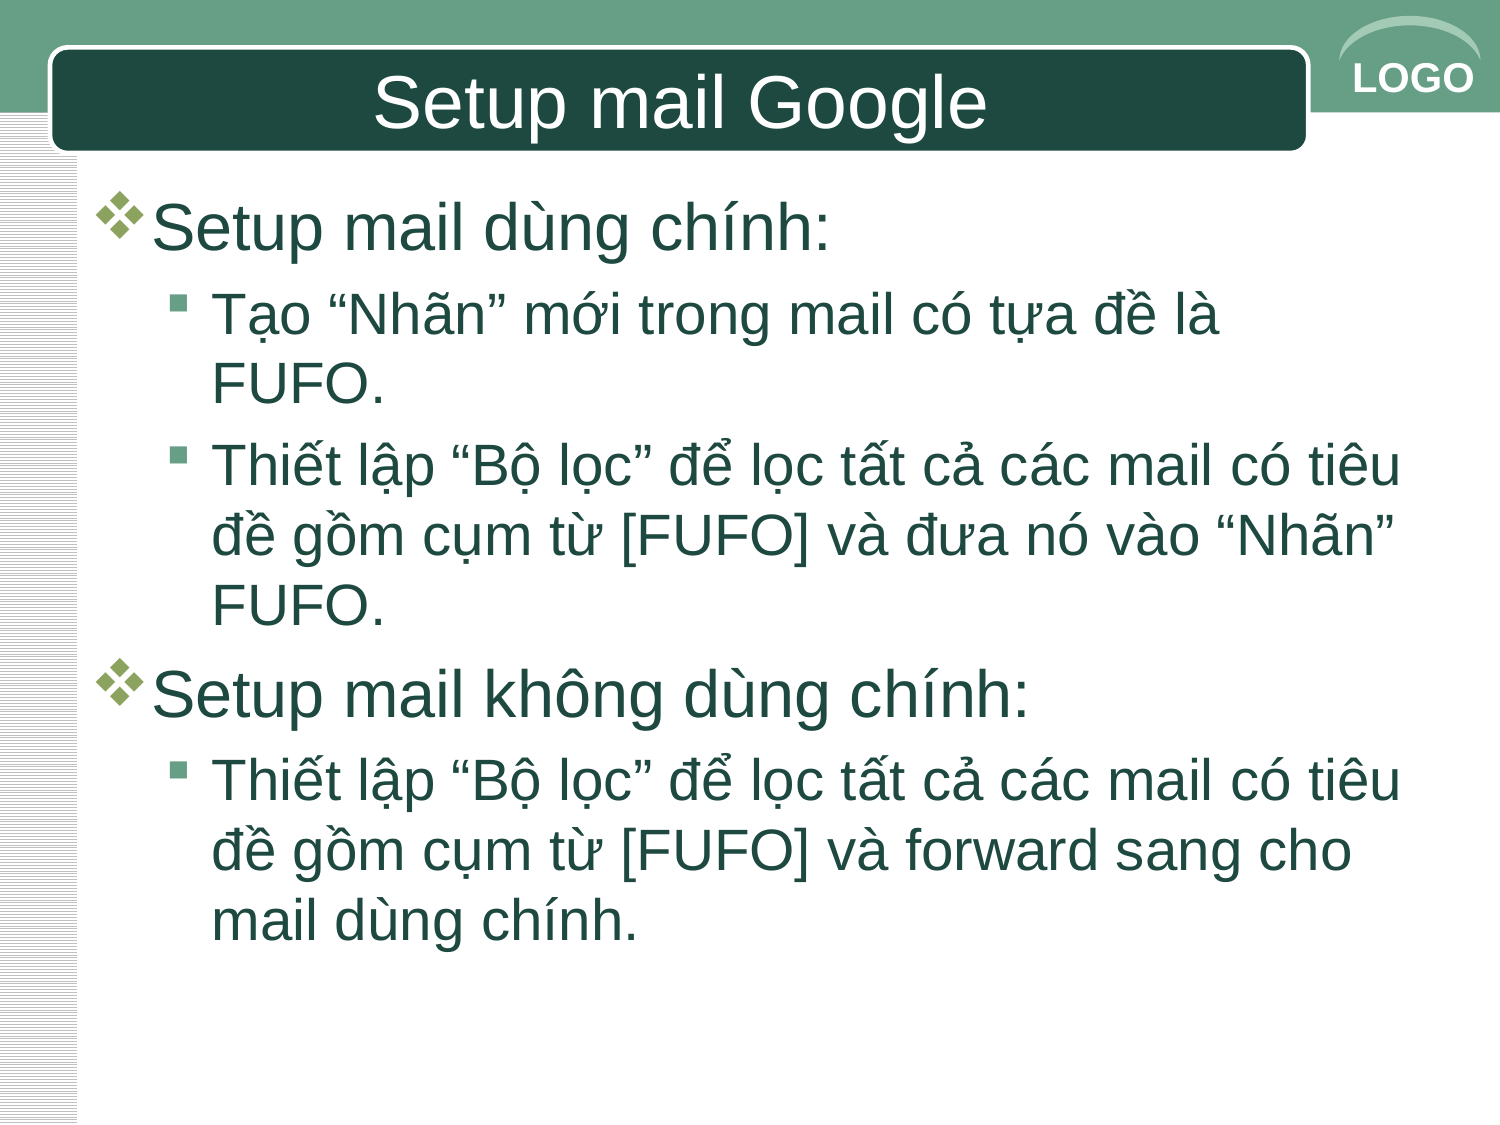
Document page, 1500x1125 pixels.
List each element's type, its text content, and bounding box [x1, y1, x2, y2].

list Setup mail dùng chính: Tạo “Nhãn” mới trong mail có tựa đề là FUFO. Thiết lập “Bộ lọc” để lọc tất cả các mail có tiêu đề gồm cụm từ [FUFO] và đưa nó vào “Nhãn” FUFO. Setup mail không dùng chính: Thiết lập “Bộ lọc” để lọc tất cả các mail có tiêu đề gồm cụm từ [FUFO] và forward sang cho mail dùng chính. [74, 176, 1426, 1038]
title Setup mail Google [74, 52, 1288, 145]
